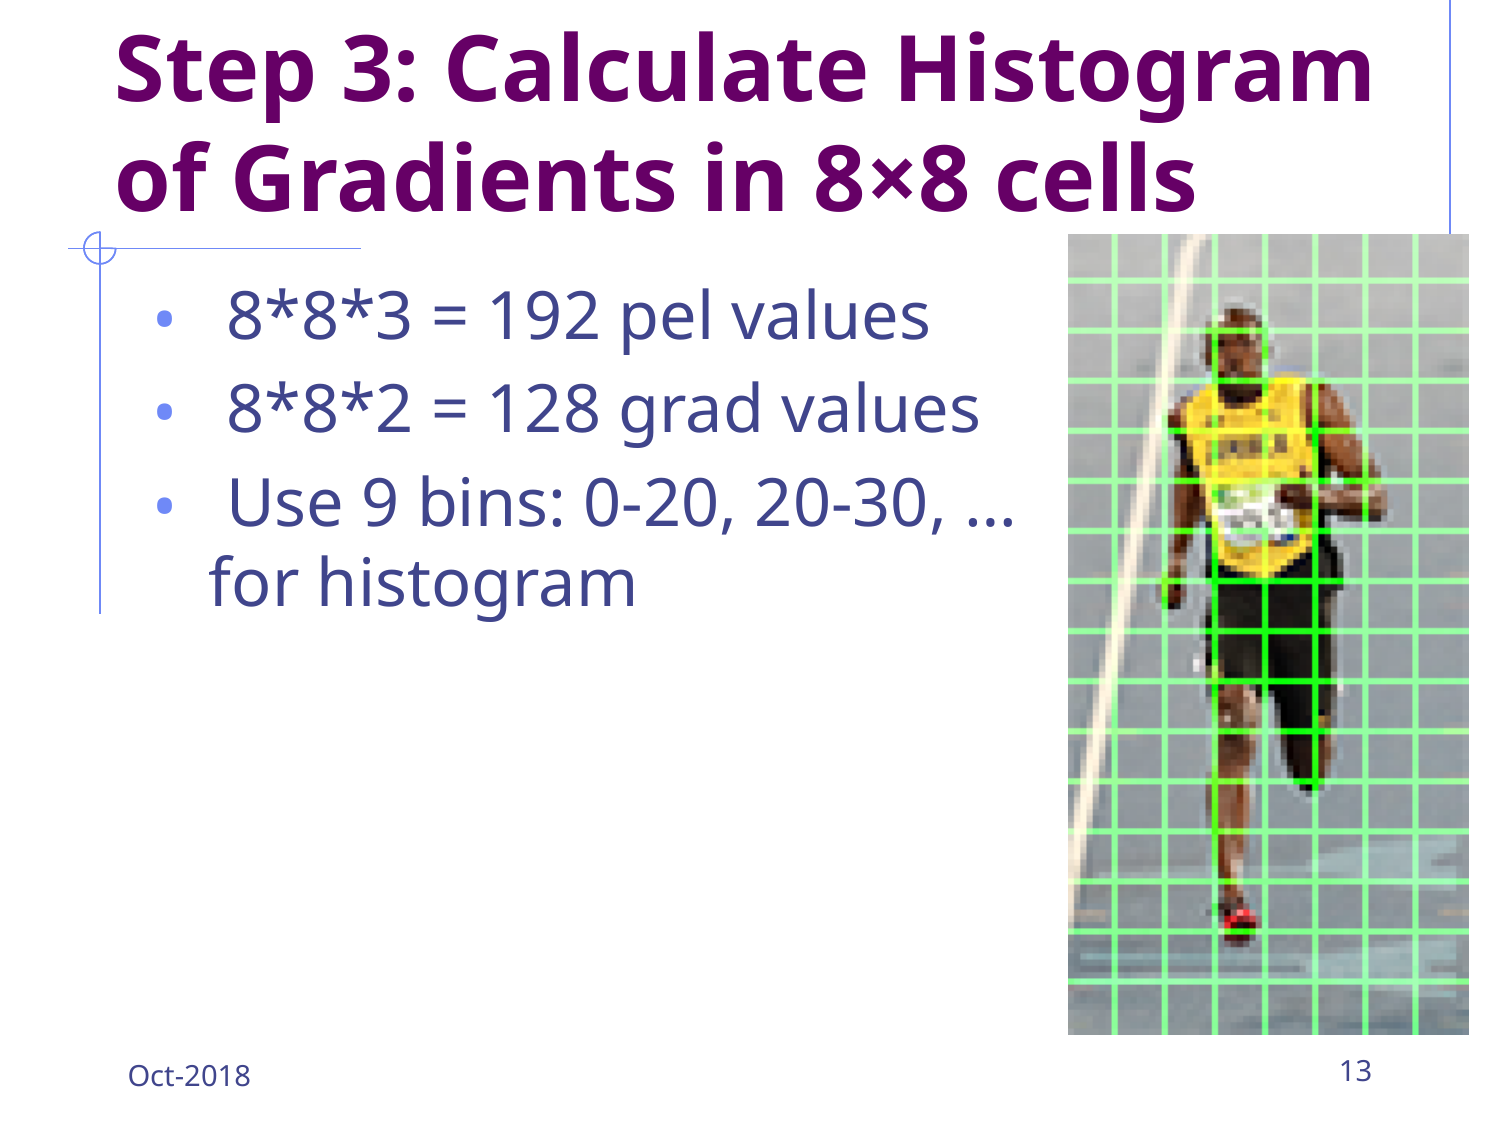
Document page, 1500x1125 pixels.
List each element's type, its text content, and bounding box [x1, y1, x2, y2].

picture [1068, 234, 1470, 1036]
slide_number ‹#› [1074, 1045, 1388, 1100]
title Step 3: Calculate Histogram of Gradients in 8×8 cells [99, 50, 1436, 238]
list 8*8*3 = 192 pel values 8*8*2 = 128 grad values Use 9 bins: 0-20, 20-30, … for histogram [137, 265, 1063, 941]
slide_number Oct-2018 [112, 1025, 425, 1100]
